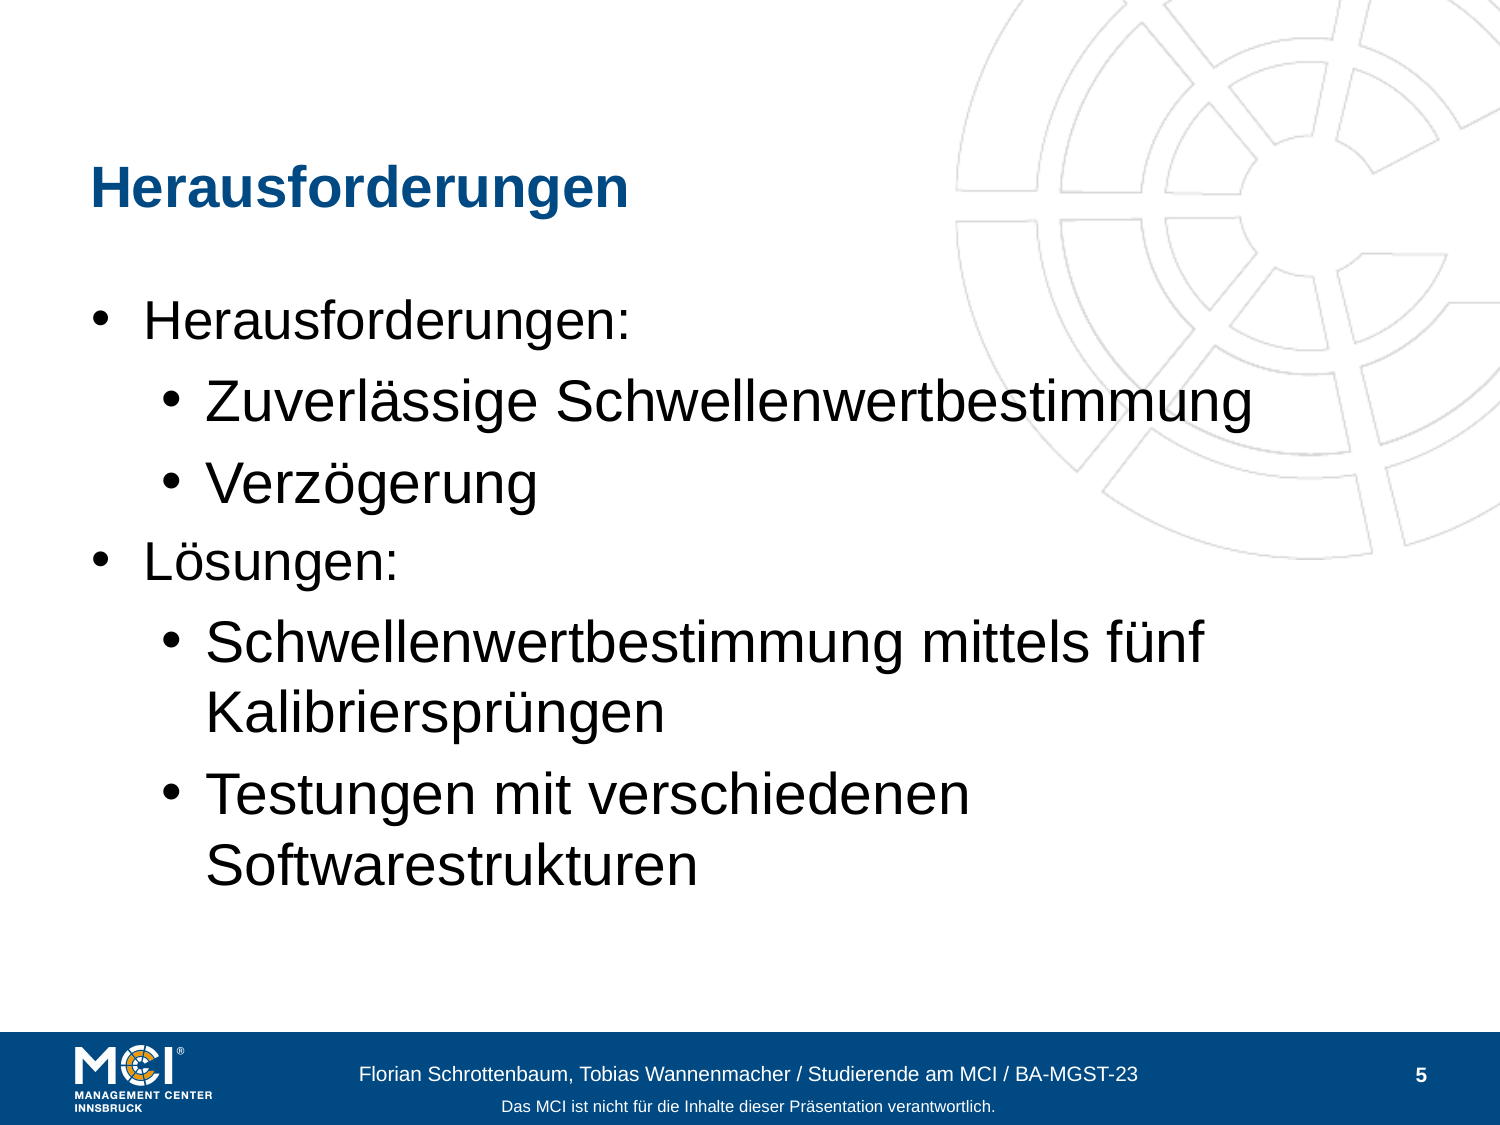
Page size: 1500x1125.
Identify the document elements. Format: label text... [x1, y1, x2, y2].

picture [75, 1045, 212, 1112]
title Herausforderungen [75, 137, 1430, 231]
list Herausforderungen: Zuverlässige Schwellenwertbestimmung Verzögerung Lösungen: Schwellenwertbestimmung mittels fünf Kalibriersprüngen Testungen mit verschiedenen Softwarestrukturen [76, 277, 1427, 911]
